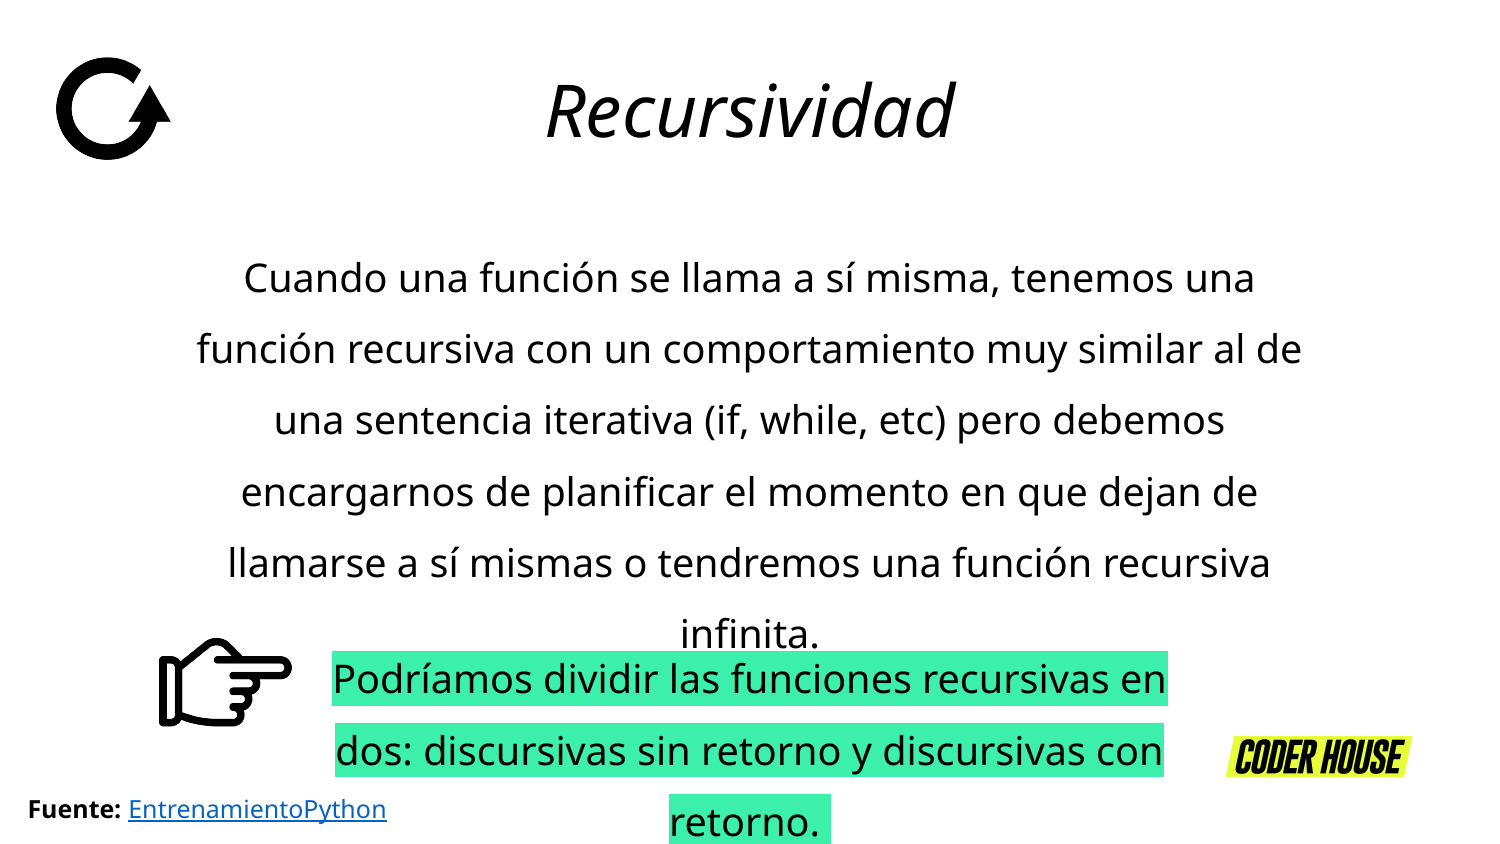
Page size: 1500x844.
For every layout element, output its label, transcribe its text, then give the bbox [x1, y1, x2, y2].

text_box Fuente: EntrenamientoPython [12, 773, 505, 843]
text_box Recursividad [173, 27, 1326, 190]
picture [56, 51, 171, 166]
text_box Podríamos dividir las funciones recursivas en dos: discursivas sin retorno y discursivas con retorno. [306, 615, 1194, 844]
picture [1221, 728, 1417, 784]
text_box Cuando una función se llama a sí misma, tenemos una función recursiva con un comportamiento muy similar al de una sentencia iterativa (if, while, etc) pero debemos encargarnos de planificar el momento en que dejan de llamarse a sí mismas o tendremos una función recursiva infinita. [159, 214, 1341, 722]
picture [158, 615, 292, 749]
